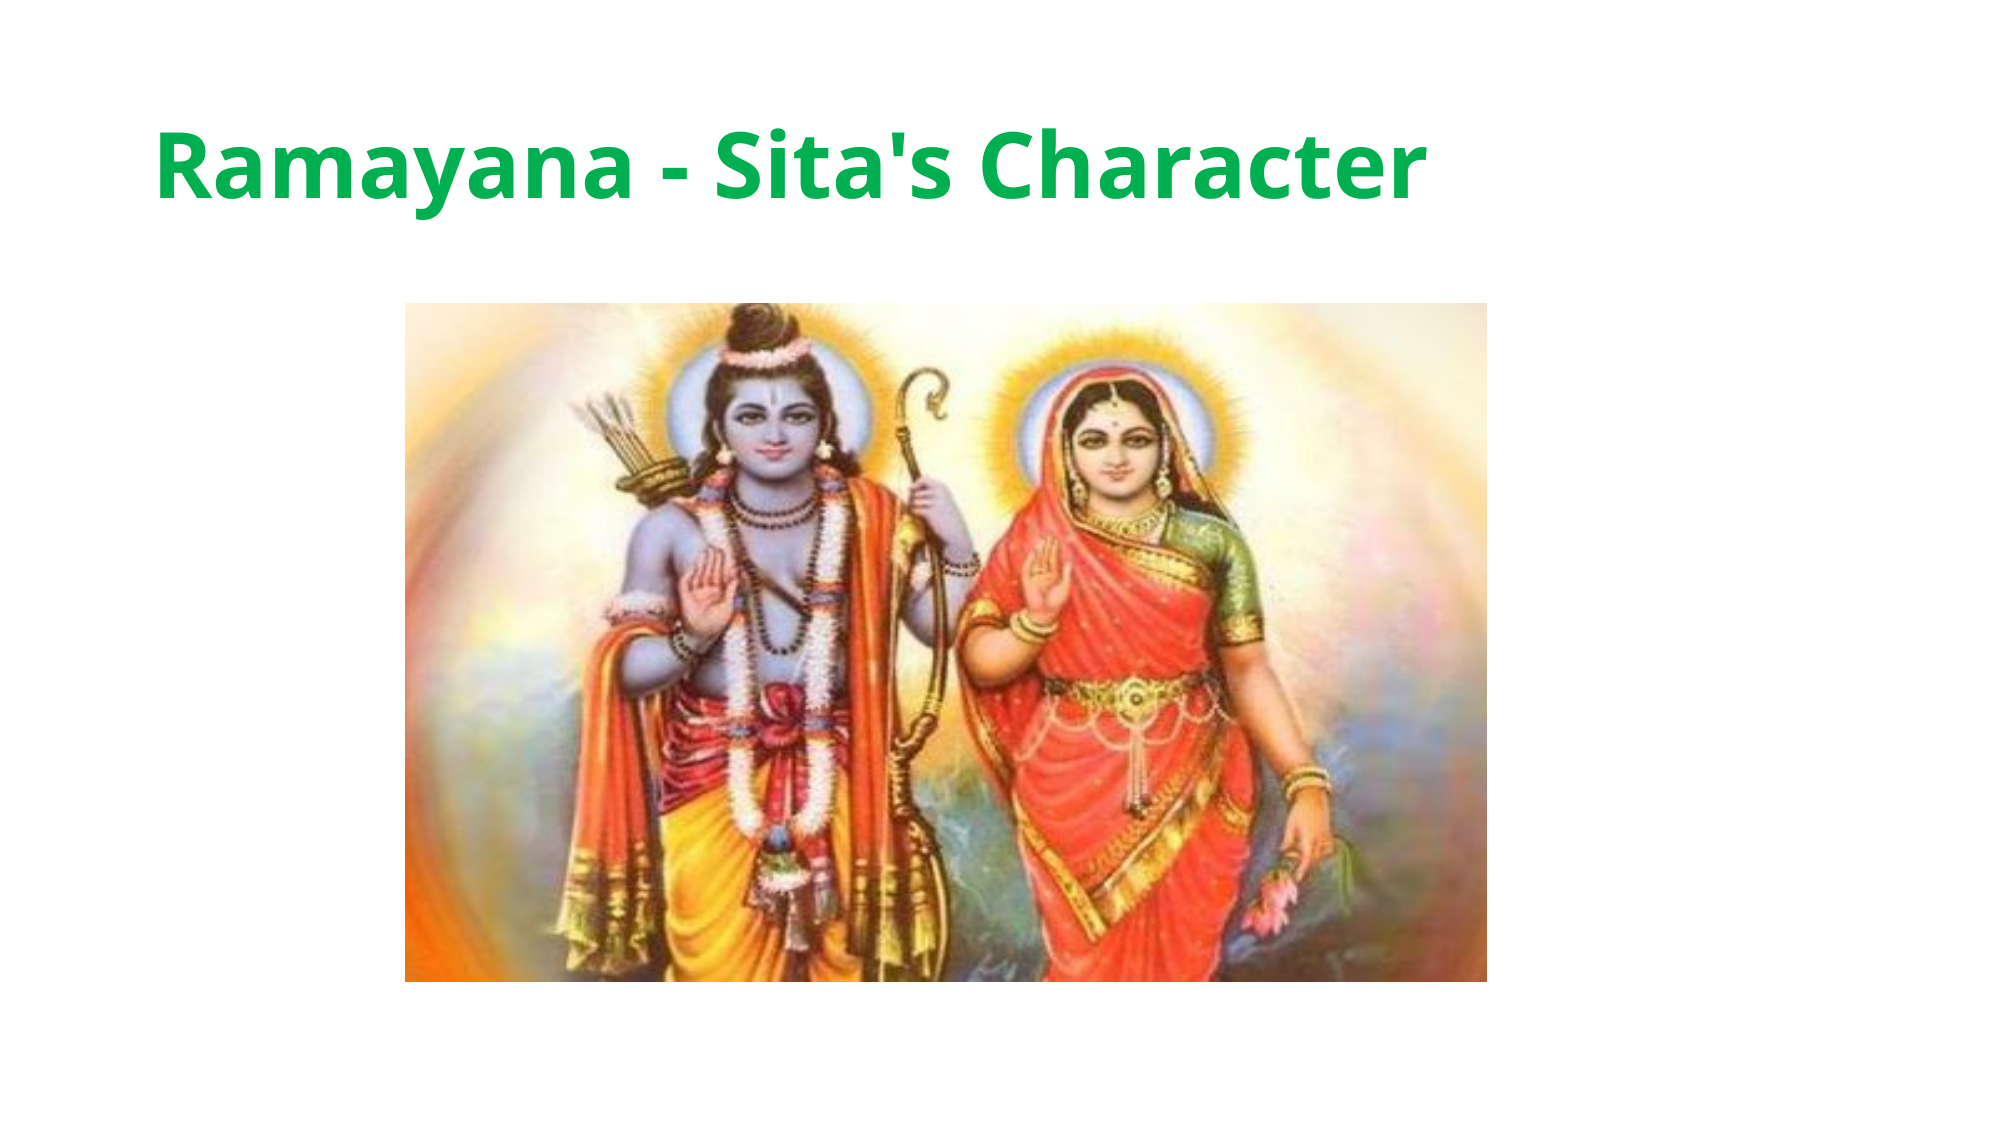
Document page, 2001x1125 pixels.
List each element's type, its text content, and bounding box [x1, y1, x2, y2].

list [405, 303, 1487, 982]
title Ramayana - Sita's Character [137, 59, 1863, 278]
